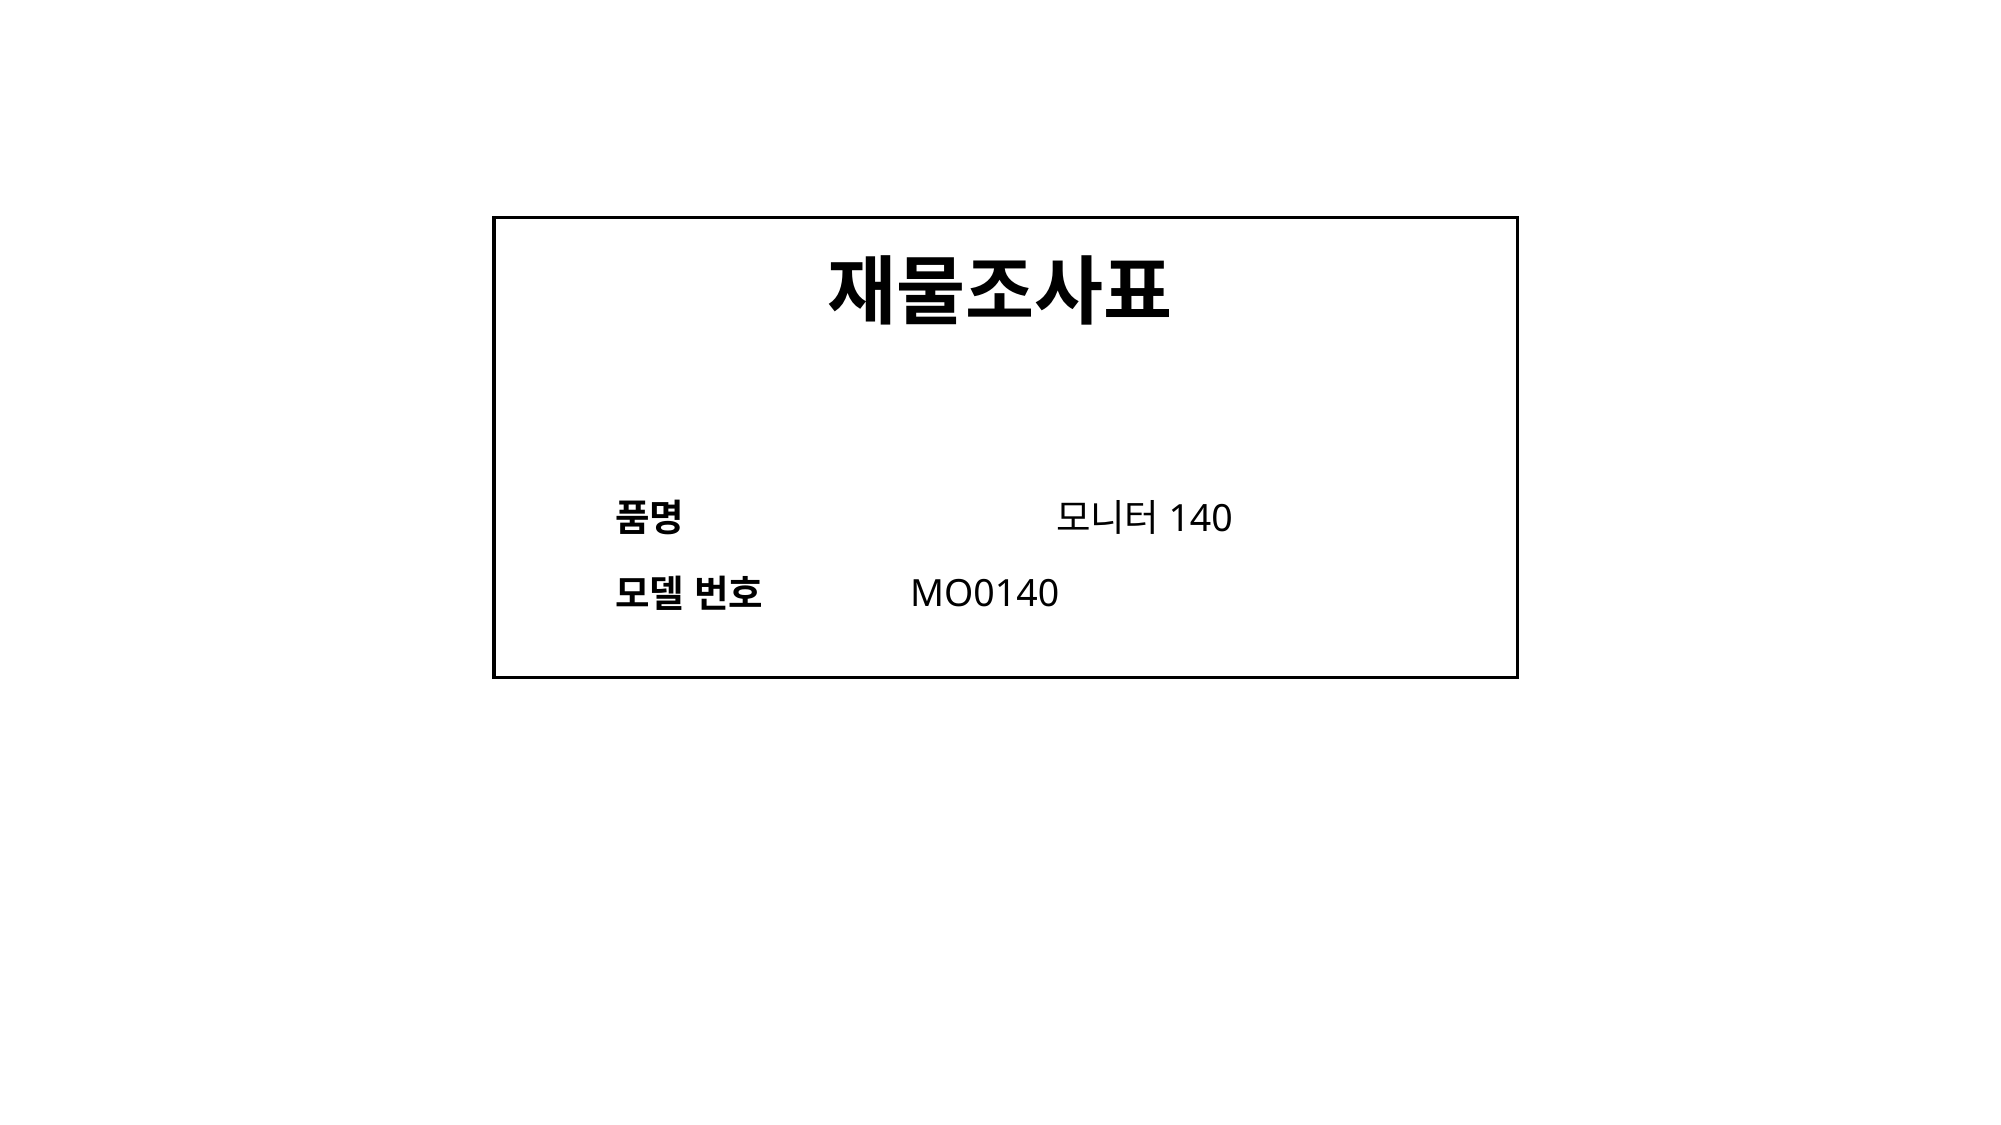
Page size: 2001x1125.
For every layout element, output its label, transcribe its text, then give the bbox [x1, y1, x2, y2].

text_box 품명 [600, 486, 820, 547]
text_box MO0140 [895, 561, 1394, 622]
text_box [492, 216, 1519, 679]
text_box 모니터140 [1041, 486, 1249, 547]
text_box 모델 번호 [600, 562, 820, 623]
text_box 재물조사표 [812, 235, 1188, 341]
